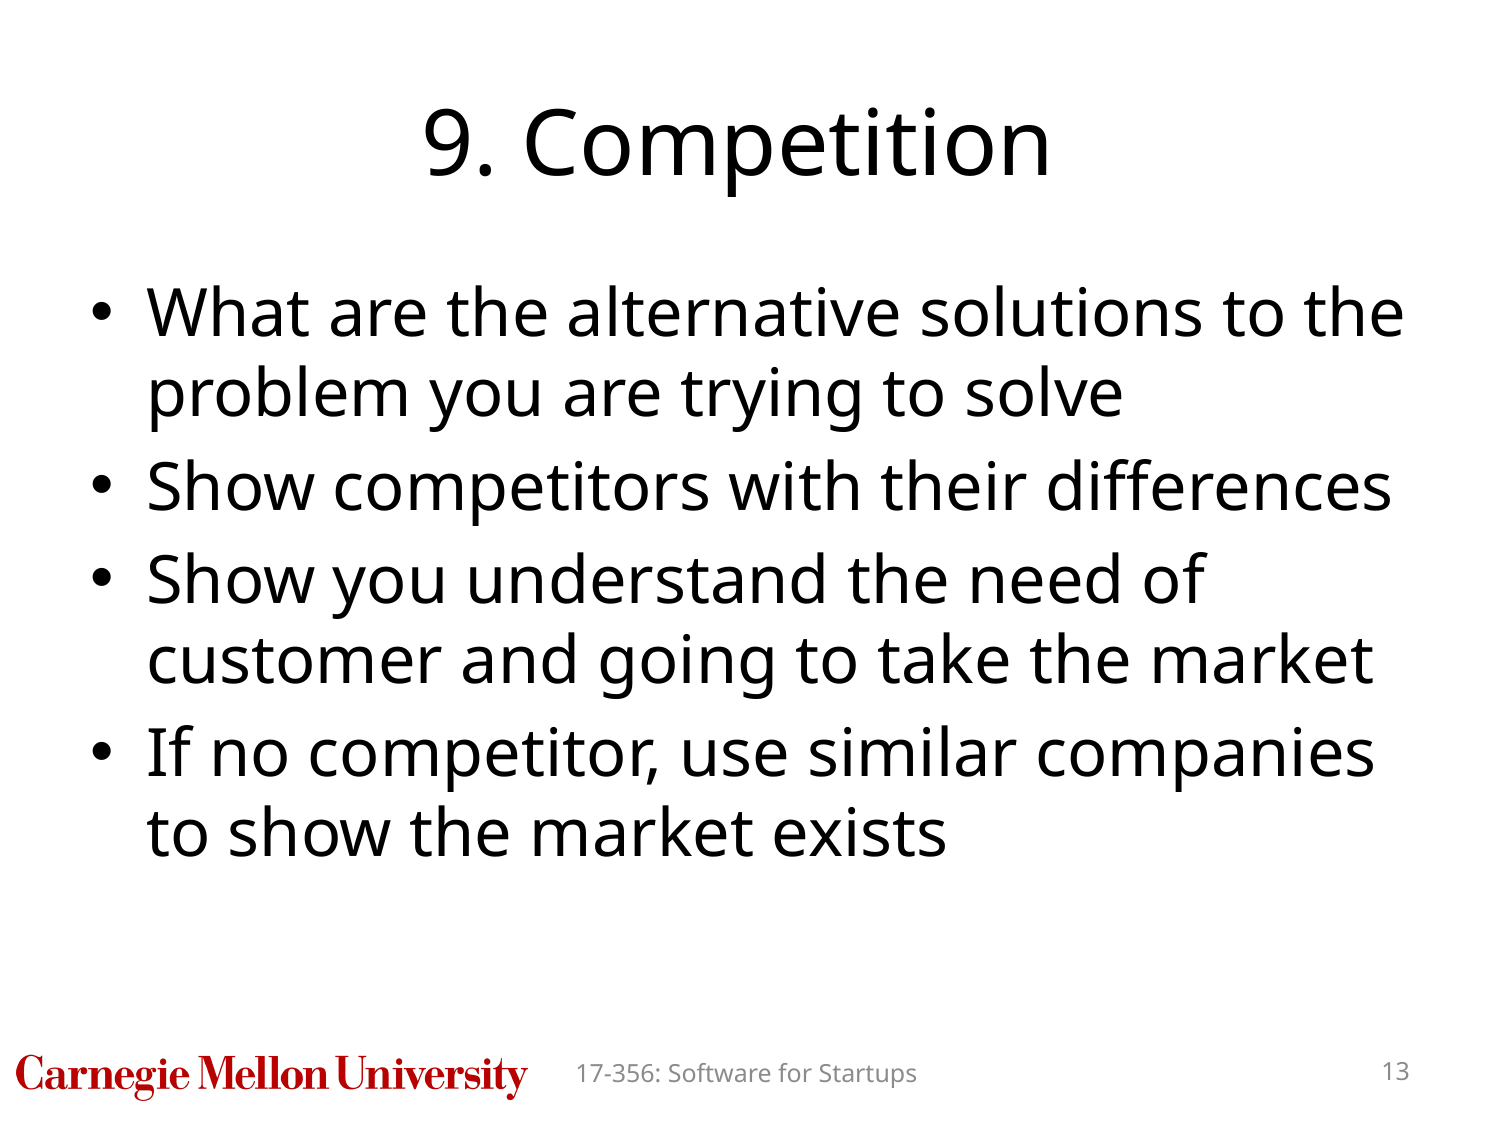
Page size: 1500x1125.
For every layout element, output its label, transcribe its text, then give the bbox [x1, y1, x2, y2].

title 9. Competition [75, 45, 1425, 233]
picture [16, 1054, 512, 1103]
list What are the alternative solutions to the problem you are trying to solve Show competitors with their differences Show you understand the need of customer and going to take the market If no competitor, use similar companies to show the market exists [75, 262, 1425, 1005]
slide_number 13 [1074, 1042, 1425, 1103]
footer 17-356: Software for Startups [512, 1042, 988, 1103]
